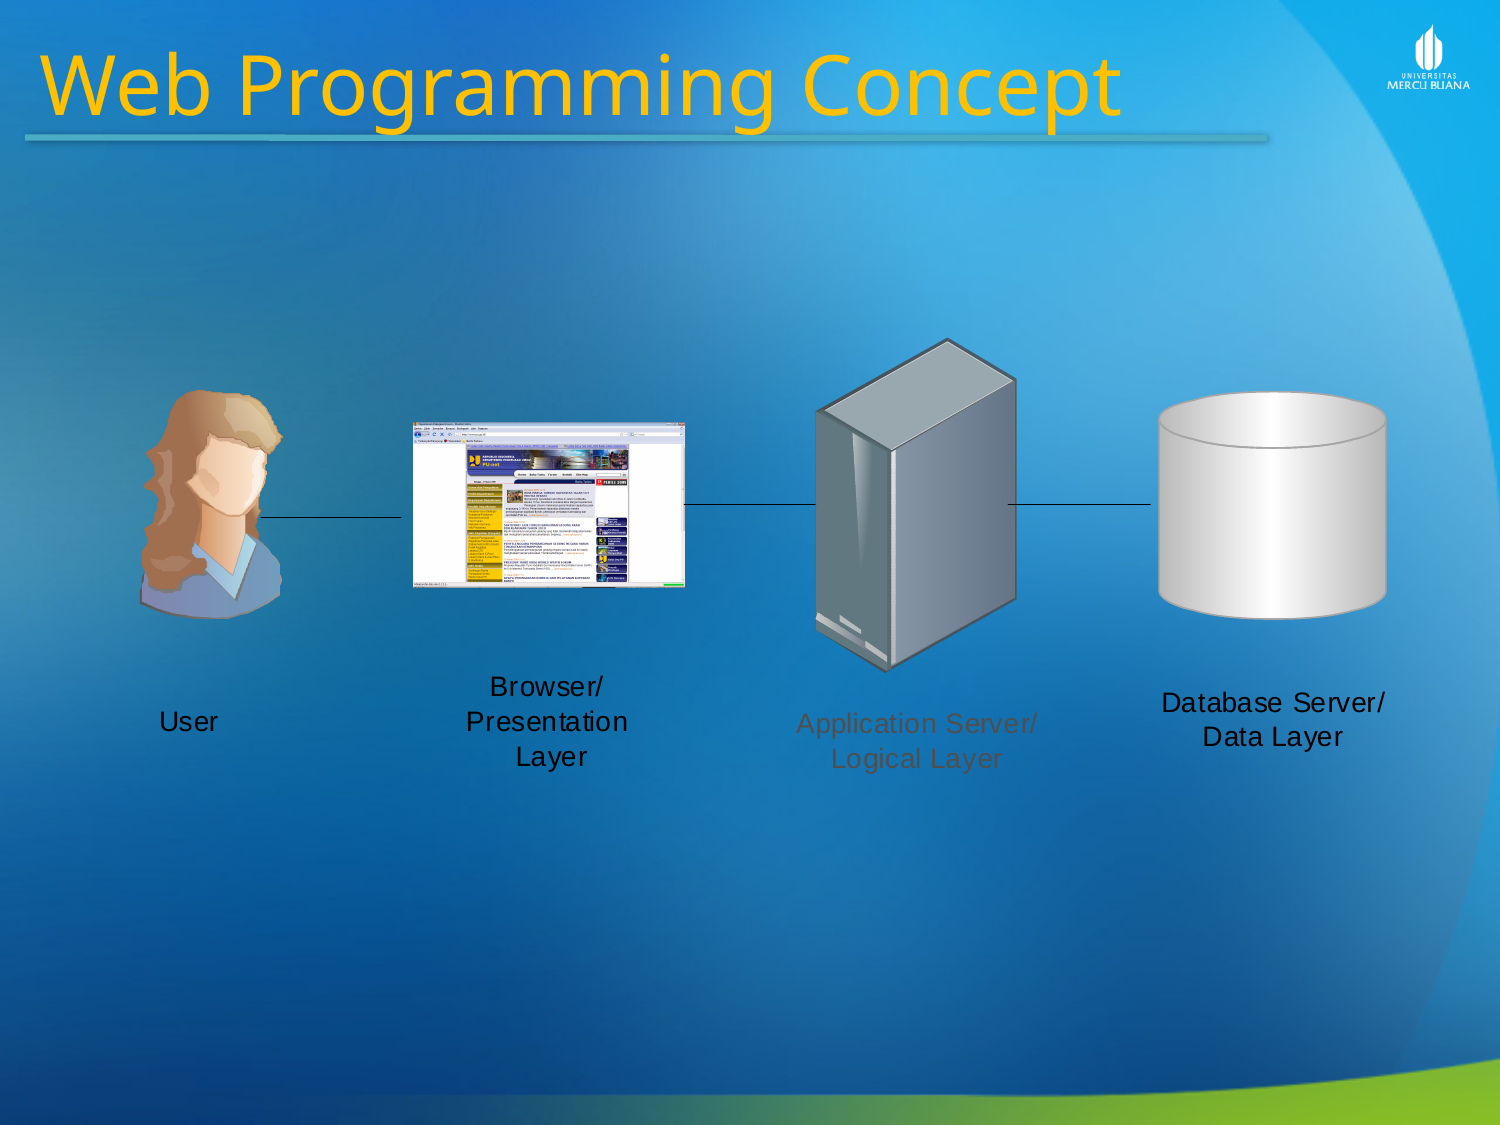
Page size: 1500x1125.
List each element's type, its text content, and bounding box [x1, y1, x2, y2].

list Web Programming Concept [24, 24, 1213, 150]
picture [0, 0, 1500, 1125]
